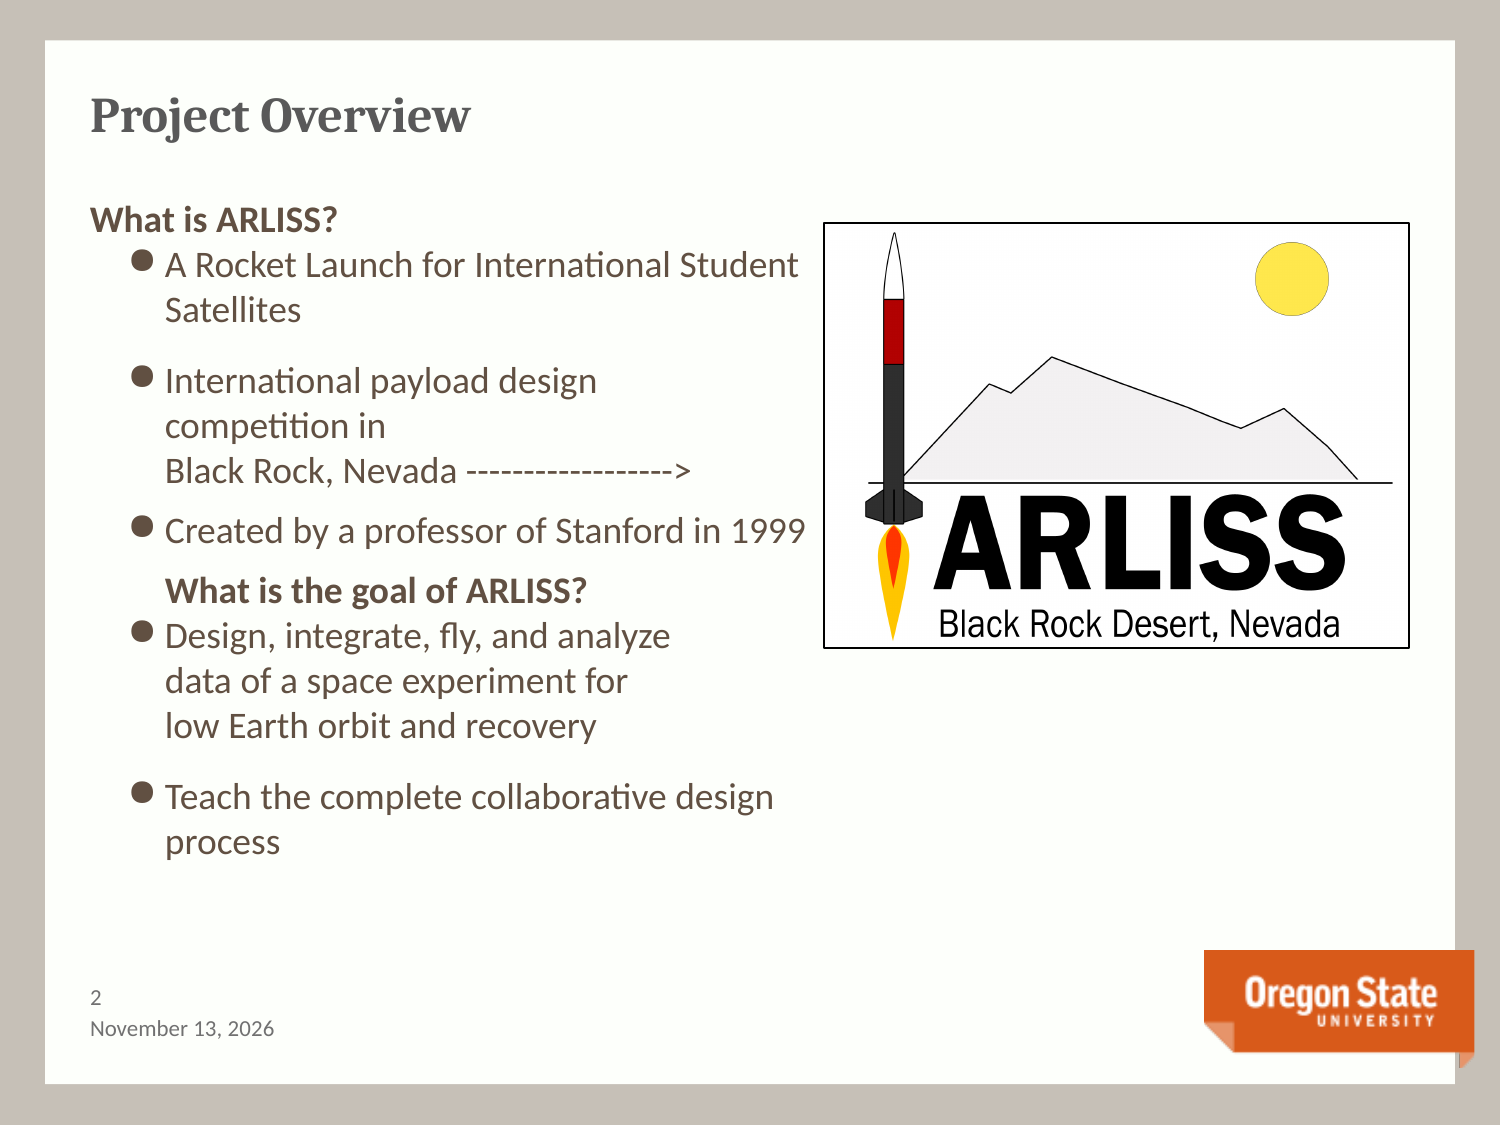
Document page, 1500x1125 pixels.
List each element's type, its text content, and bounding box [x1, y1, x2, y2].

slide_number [75, 1012, 375, 1043]
title Project Overview [75, 75, 1425, 188]
text_box What is ARLISS? A Rocket Launch for International Student Satellites International payload design competition in Black Rock, Nevada ------------------> Created by a professor of Stanford in 1999 What is the goal of ARLISS? Design, integrate, fly, and analyze data of a space experiment for low Earth orbit and recovery Teach the complete collaborative design process [74, 187, 825, 870]
slide_number 1 [75, 982, 135, 1013]
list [824, 223, 1409, 648]
